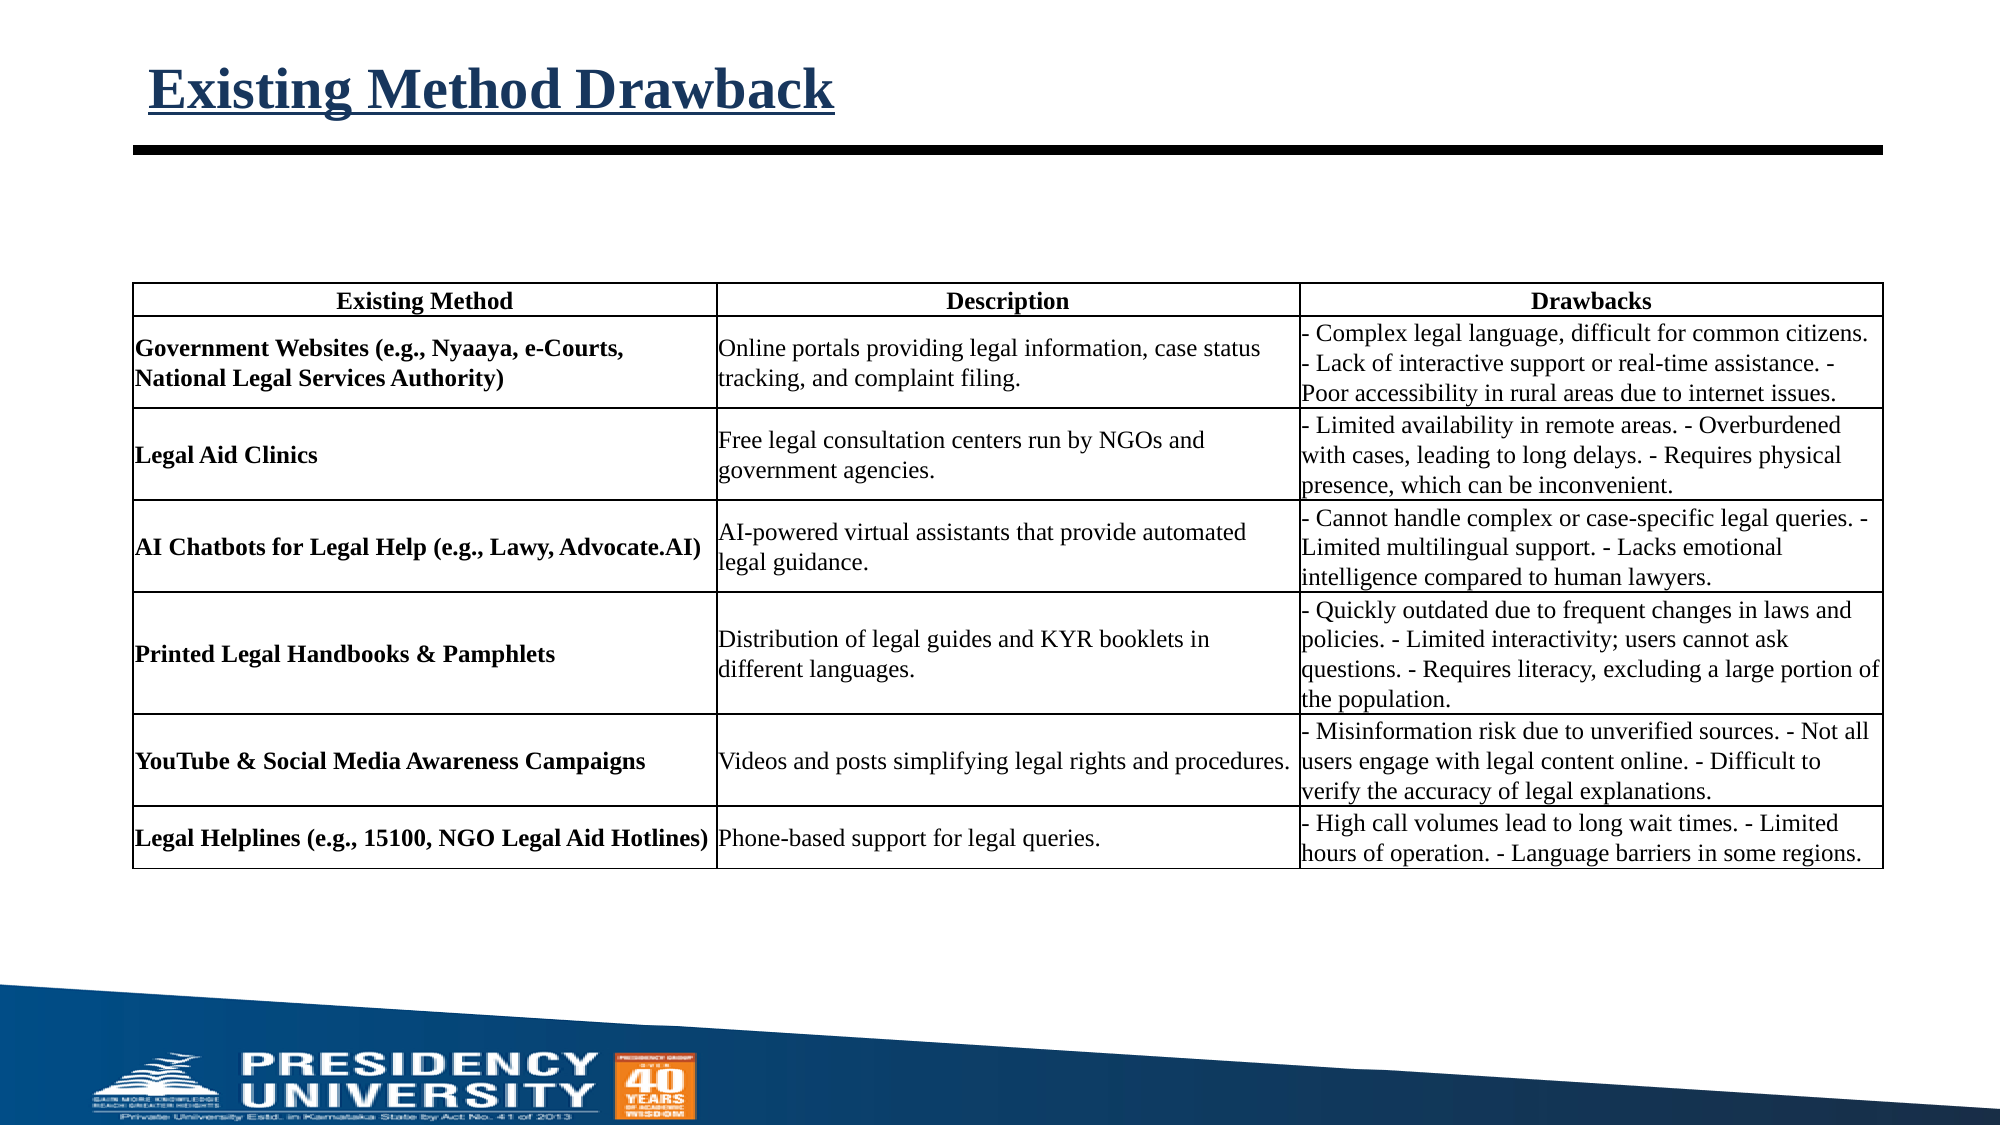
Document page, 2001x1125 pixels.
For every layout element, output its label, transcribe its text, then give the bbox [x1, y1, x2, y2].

table_cell Videos and posts simplifying legal rights and procedures. [718, 715, 1299, 805]
table_cell AI Chatbots for Legal Help (e.g., Lawy, Advocate.AI) [134, 501, 716, 591]
table_cell - Limited availability in remote areas. - Overburdened with cases, leading to long delays. - Requires physical presence, which can be inconvenient. [1301, 409, 1882, 499]
table_cell - Complex legal language, difficult for common citizens. - Lack of interactive support or real-time assistance. - Poor accessibility in rural areas due to internet issues. [1301, 317, 1882, 407]
table_cell AI-powered virtual assistants that provide automated legal guidance. [718, 501, 1299, 591]
title Existing Method Drawback [133, 45, 1884, 125]
table_cell - Quickly outdated due to frequent changes in laws and policies. - Limited interactivity; users cannot ask questions. - Requires literacy, excluding a large portion of the population. [1301, 593, 1882, 713]
picture [0, 982, 2000, 1125]
table_cell Online portals providing legal information, case status tracking, and complaint filing. [718, 317, 1299, 407]
table_cell Free legal consultation centers run by NGOs and government agencies. [718, 409, 1299, 499]
table_cell - Cannot handle complex or case-specific legal queries. - Limited multilingual support. - Lacks emotional intelligence compared to human lawyers. [1301, 501, 1882, 591]
table_cell Phone-based support for legal queries. [718, 807, 1299, 868]
table_cell Government Websites (e.g., Nyaaya, e-Courts, National Legal Services Authority) [134, 317, 716, 407]
table_header Description [718, 284, 1299, 315]
table_cell Legal Helplines (e.g., 15100, NGO Legal Aid Hotlines) [134, 807, 716, 868]
table_header Existing Method [134, 284, 716, 315]
table_cell Distribution of legal guides and KYR booklets in different languages. [718, 593, 1299, 713]
table_cell - Misinformation risk due to unverified sources. - Not all users engage with legal content online. - Difficult to verify the accuracy of legal explanations. [1301, 715, 1882, 805]
table_cell Legal Aid Clinics [134, 409, 716, 499]
table_cell YouTube & Social Media Awareness Campaigns [134, 715, 716, 805]
table_header Drawbacks [1301, 284, 1882, 315]
table_cell - High call volumes lead to long wait times. - Limited hours of operation. - Language barriers in some regions. [1301, 807, 1882, 868]
table_cell Printed Legal Handbooks & Pamphlets [134, 593, 716, 713]
